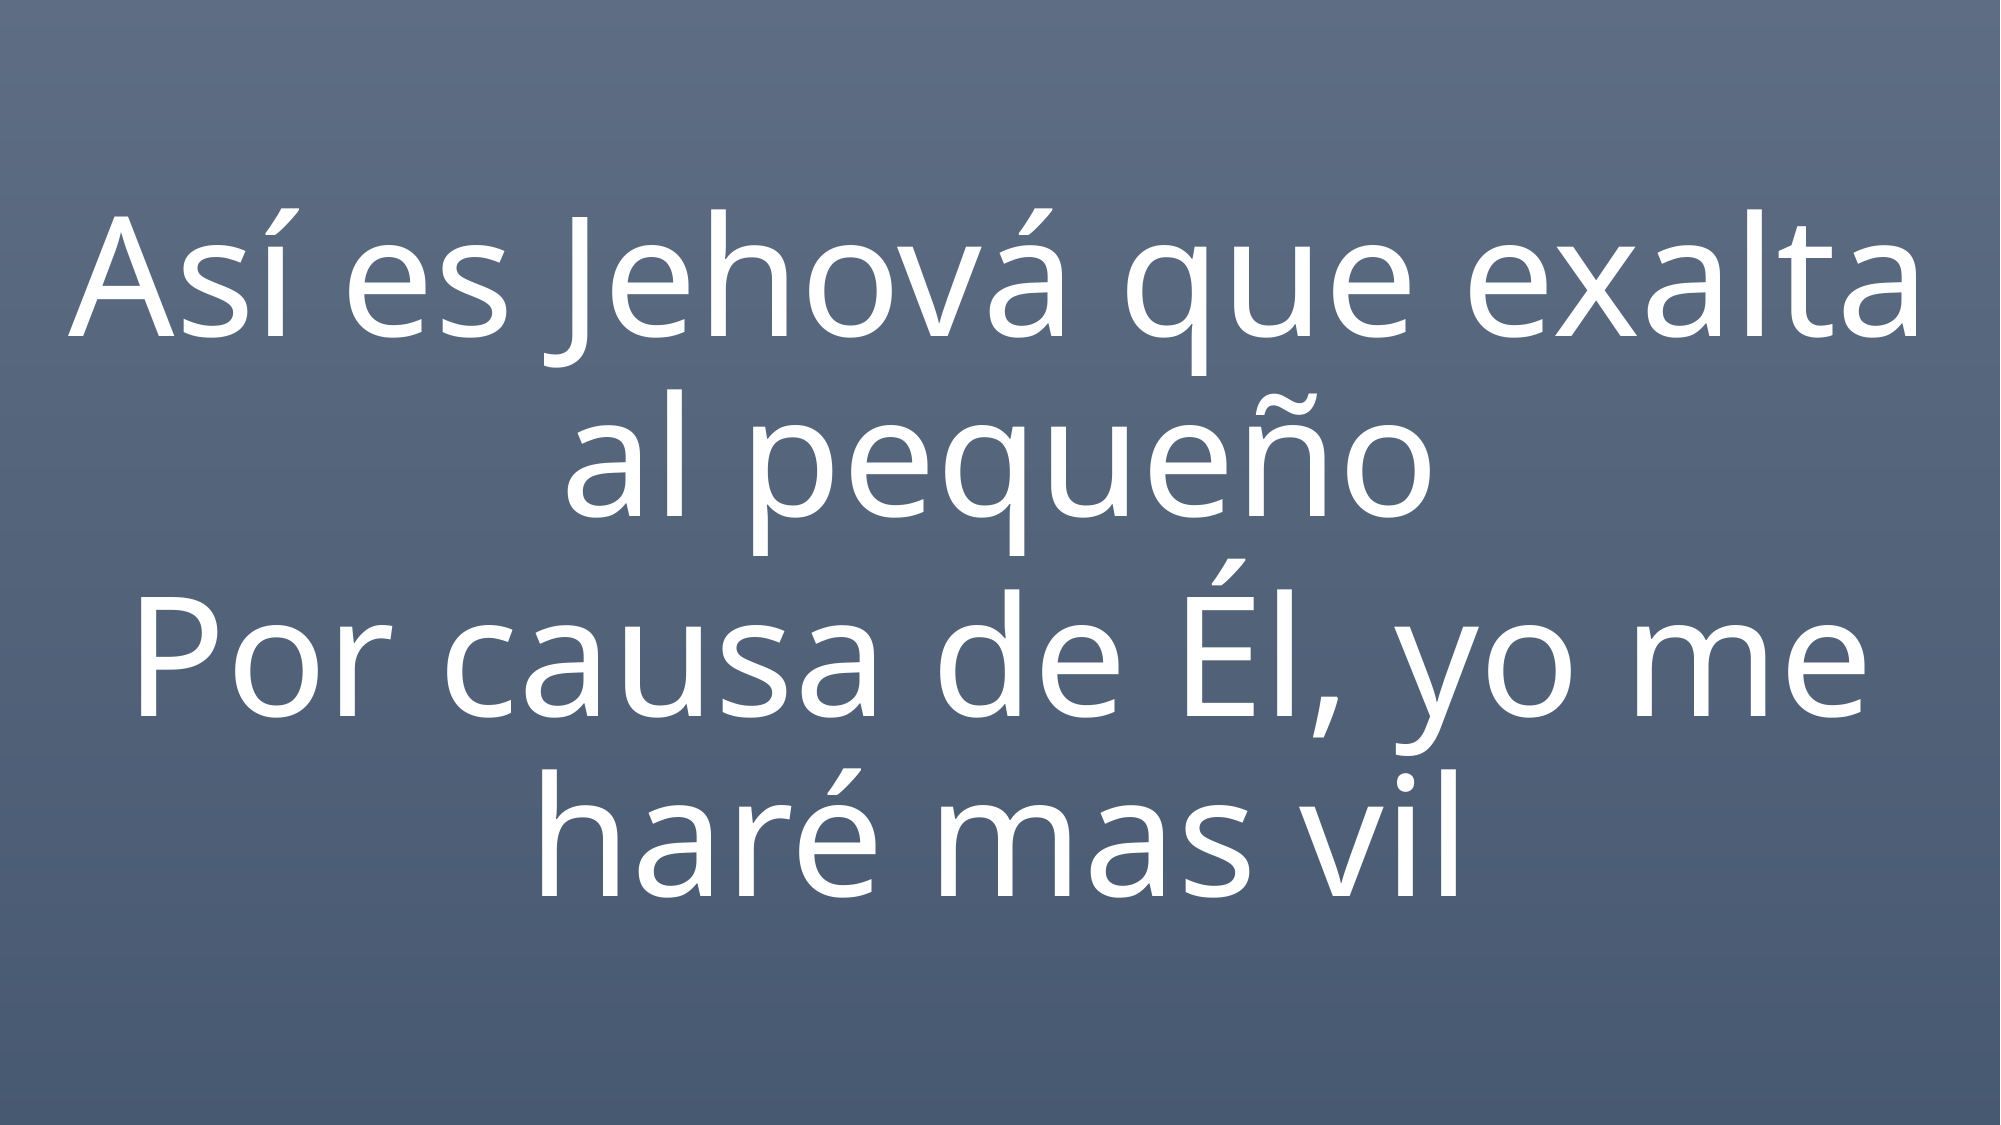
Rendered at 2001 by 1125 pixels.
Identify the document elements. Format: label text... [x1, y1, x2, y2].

list Así es Jehová que exalta al pequeño Por causa de Él, yo me haré mas vil [47, 62, 1953, 1062]
